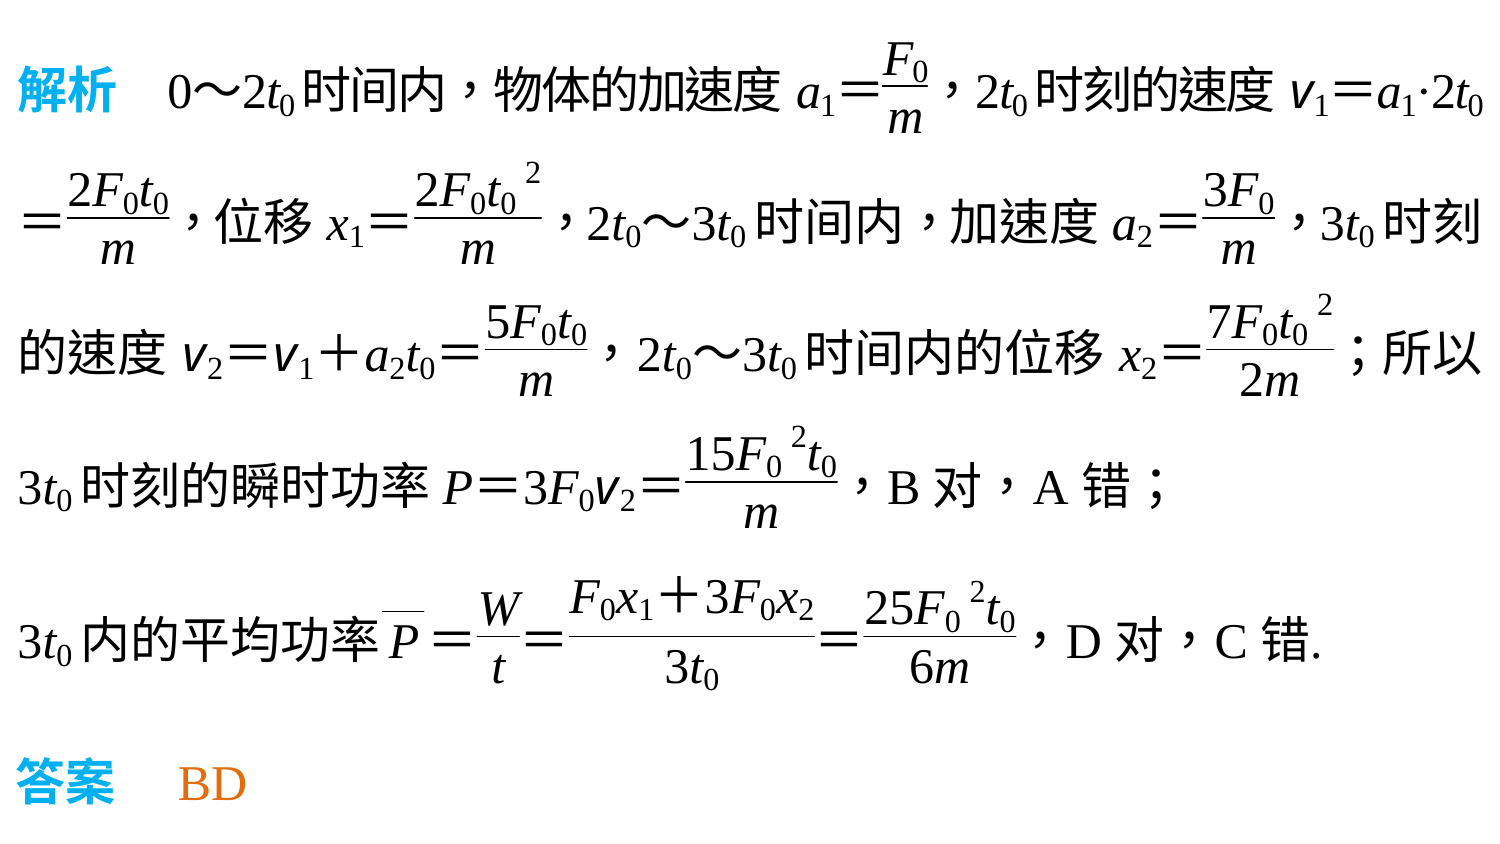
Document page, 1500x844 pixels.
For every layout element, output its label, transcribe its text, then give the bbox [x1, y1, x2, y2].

text_box 答案 BD [1, 712, 1450, 818]
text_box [17, 28, 1484, 556]
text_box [17, 551, 1398, 697]
